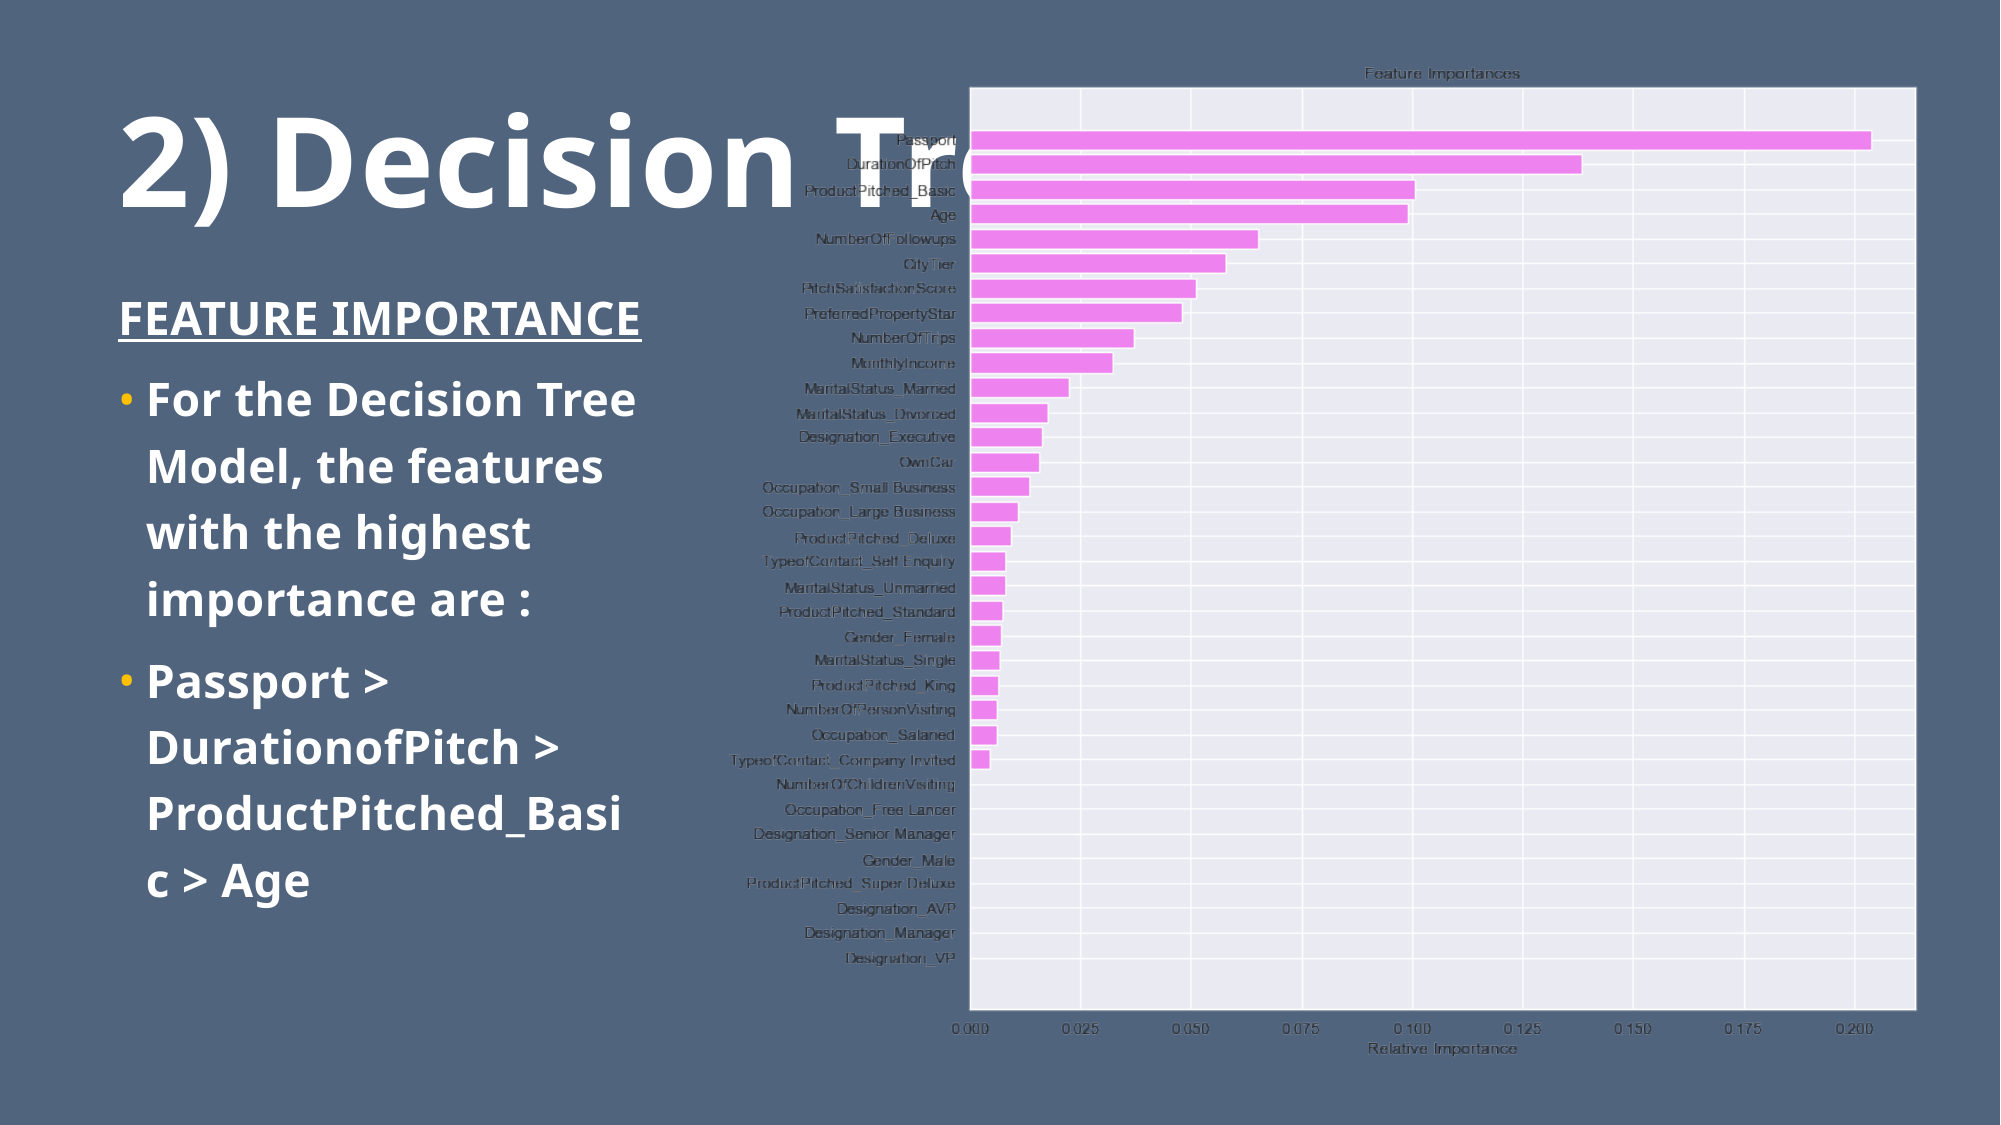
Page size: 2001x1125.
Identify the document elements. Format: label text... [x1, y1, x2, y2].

title 2) Decision Tree [118, 101, 720, 253]
picture [720, 58, 1925, 1067]
list FEATURE IMPORTANCE For the Decision Tree Model, the features with the highest importance are : Passport > DurationofPitch > ProductPitched_Basic > Age [118, 277, 644, 950]
